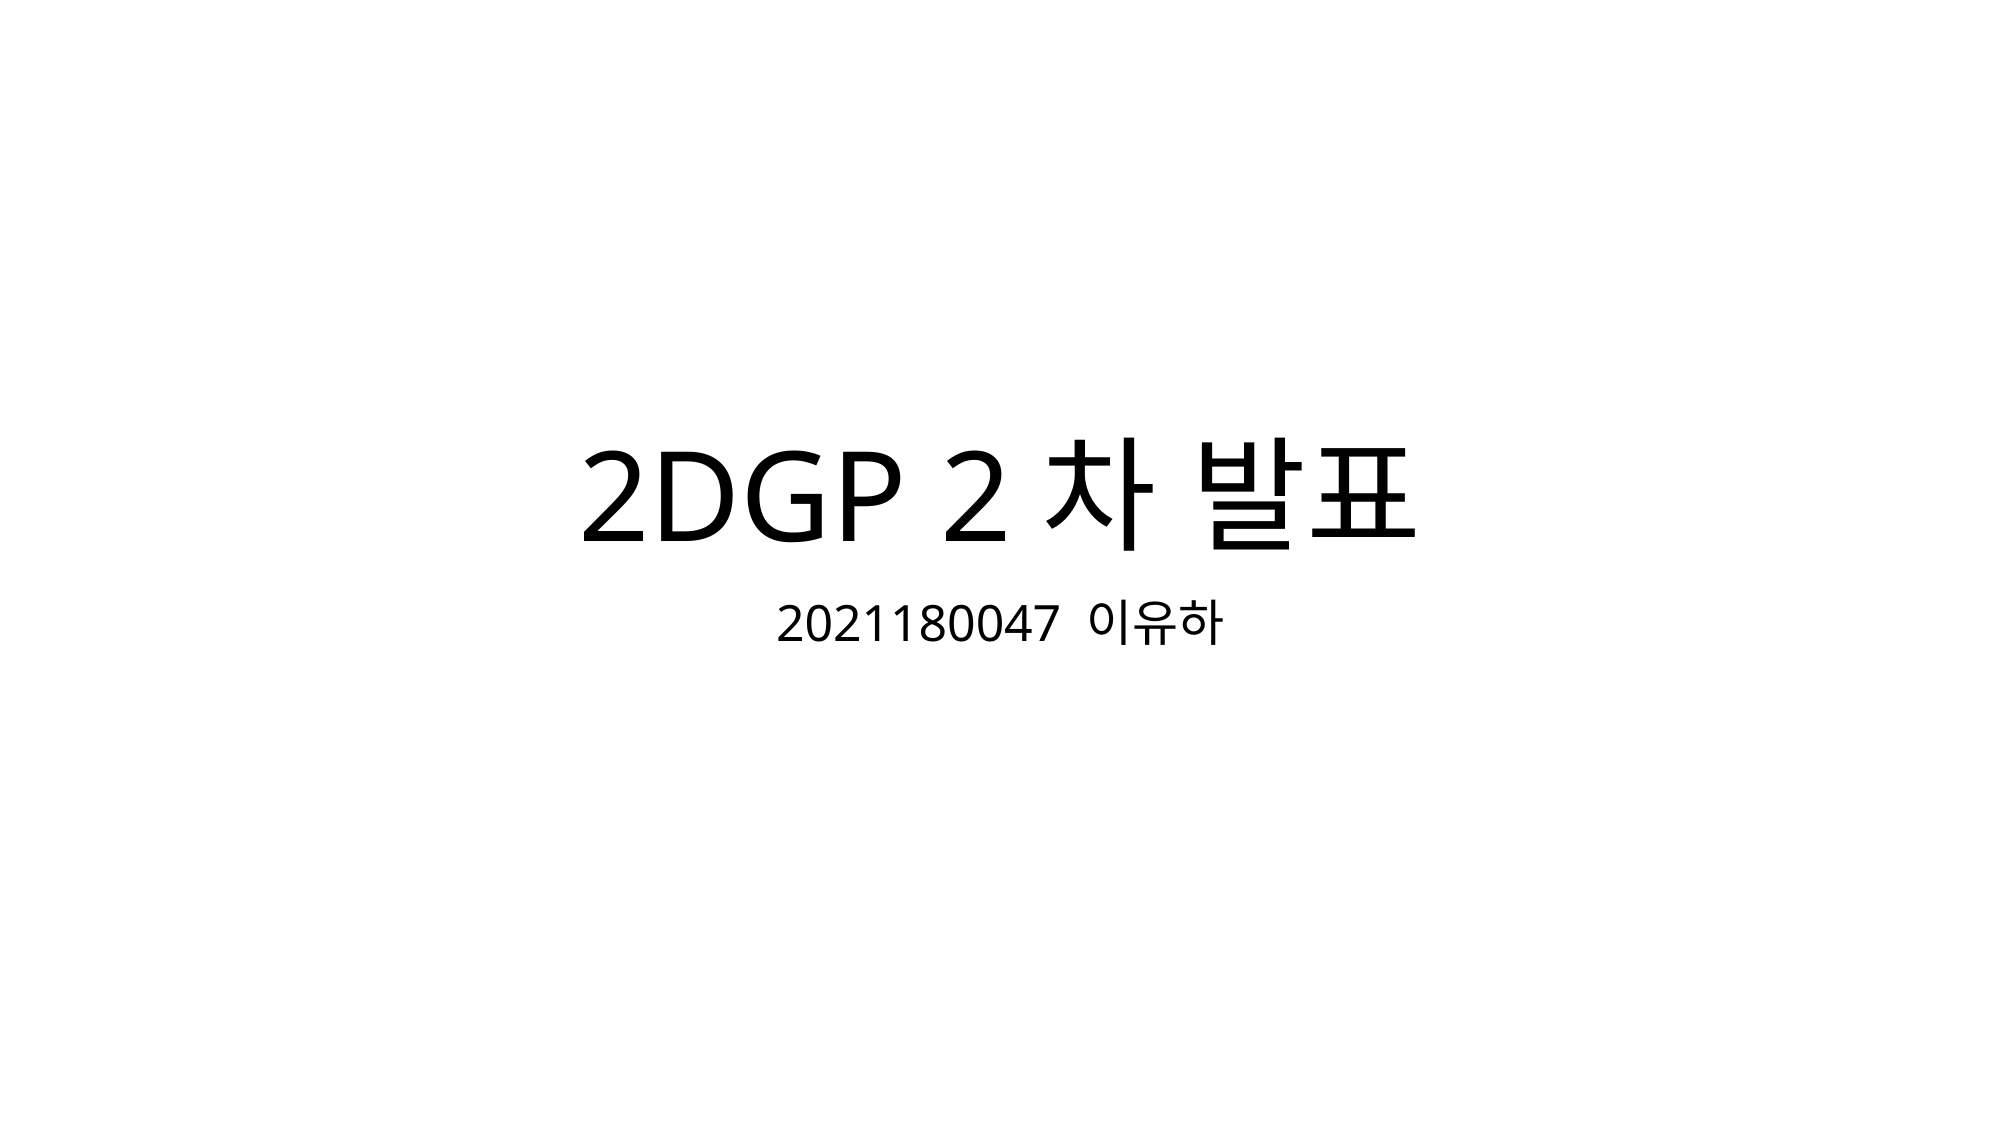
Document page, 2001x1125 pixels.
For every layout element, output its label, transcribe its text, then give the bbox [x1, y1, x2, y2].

title 2DGP 2차 발표 [249, 184, 1750, 576]
subtitle 2021180047 이유하 [249, 590, 1750, 863]
